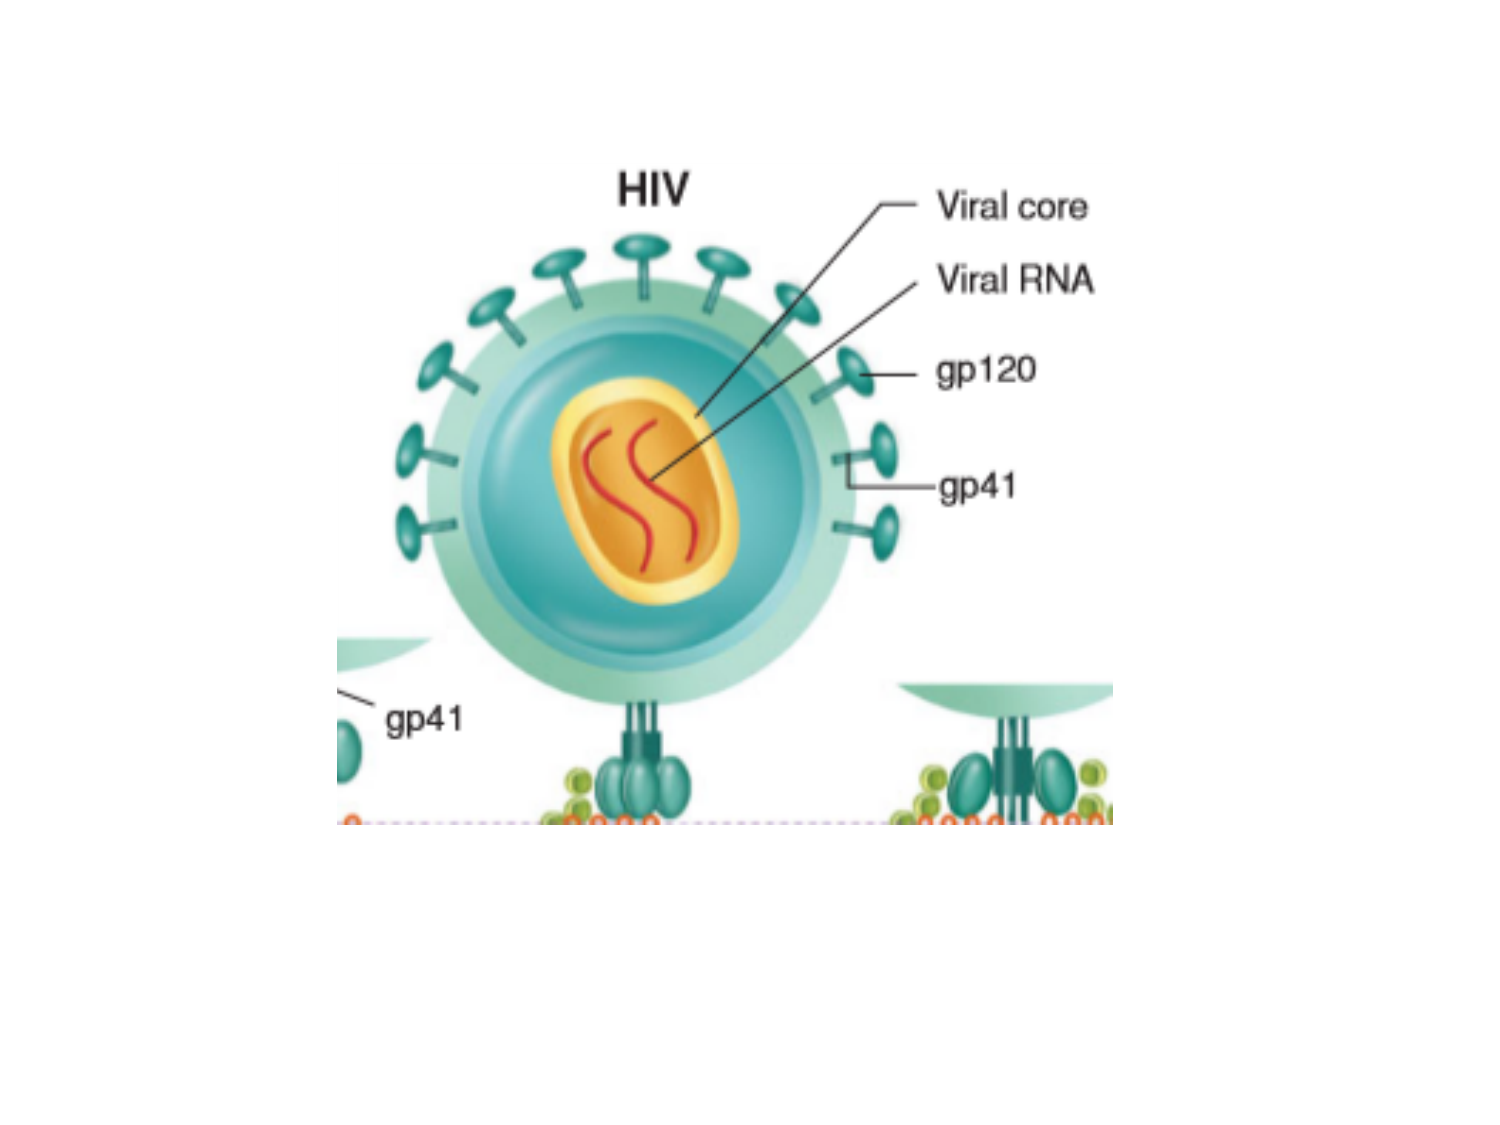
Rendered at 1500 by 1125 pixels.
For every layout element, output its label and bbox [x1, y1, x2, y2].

picture [337, 162, 1113, 826]
